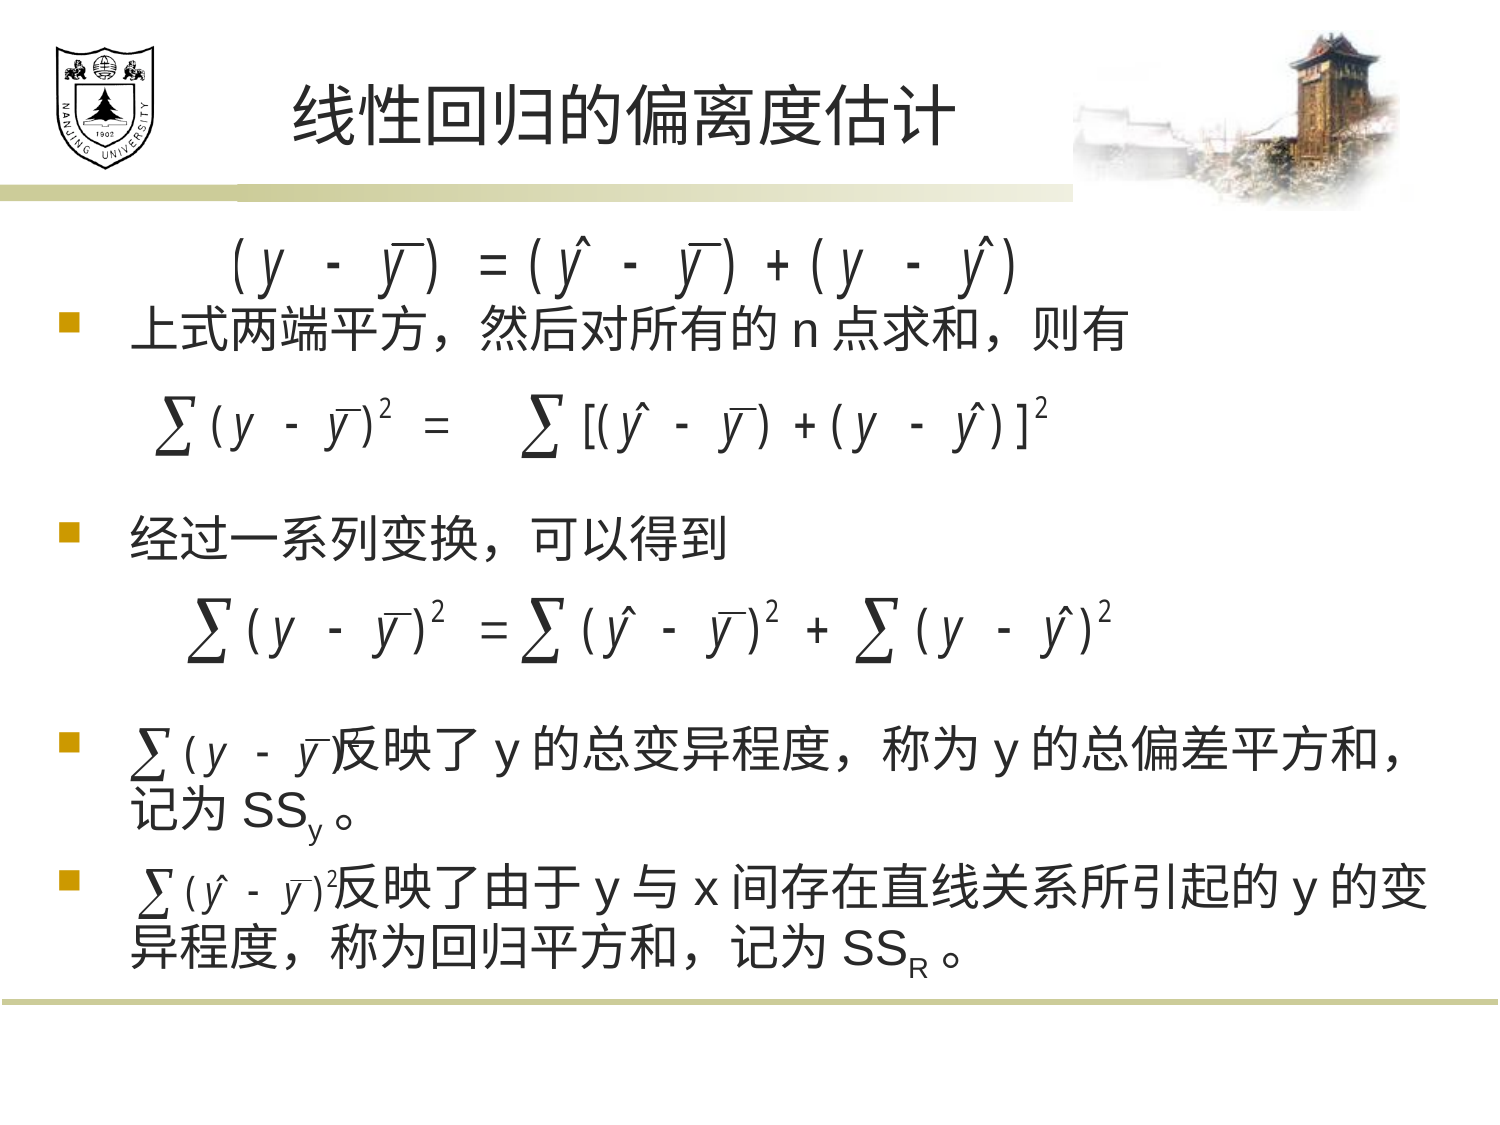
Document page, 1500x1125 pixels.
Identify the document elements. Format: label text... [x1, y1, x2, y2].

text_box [123, 716, 367, 791]
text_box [513, 583, 1125, 675]
picture [50, 42, 160, 173]
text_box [513, 380, 1058, 470]
title 线性回归的偏离度估计 [171, 66, 1093, 161]
list 上式两端平方，然后对所有的n点求和，则有 经过一系列变换，可以得到 反映了y的总变异程度，称为y的总偏差平方和，记为SSy。 反映了由于y与x间存在直线关系所引起的y的变异程度，称为回归平方和，记为SSR。 [41, 220, 1471, 976]
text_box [179, 584, 511, 675]
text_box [148, 383, 455, 466]
picture [1073, 30, 1400, 211]
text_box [235, 219, 1029, 302]
picture [2, 999, 1498, 1005]
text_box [132, 857, 347, 928]
